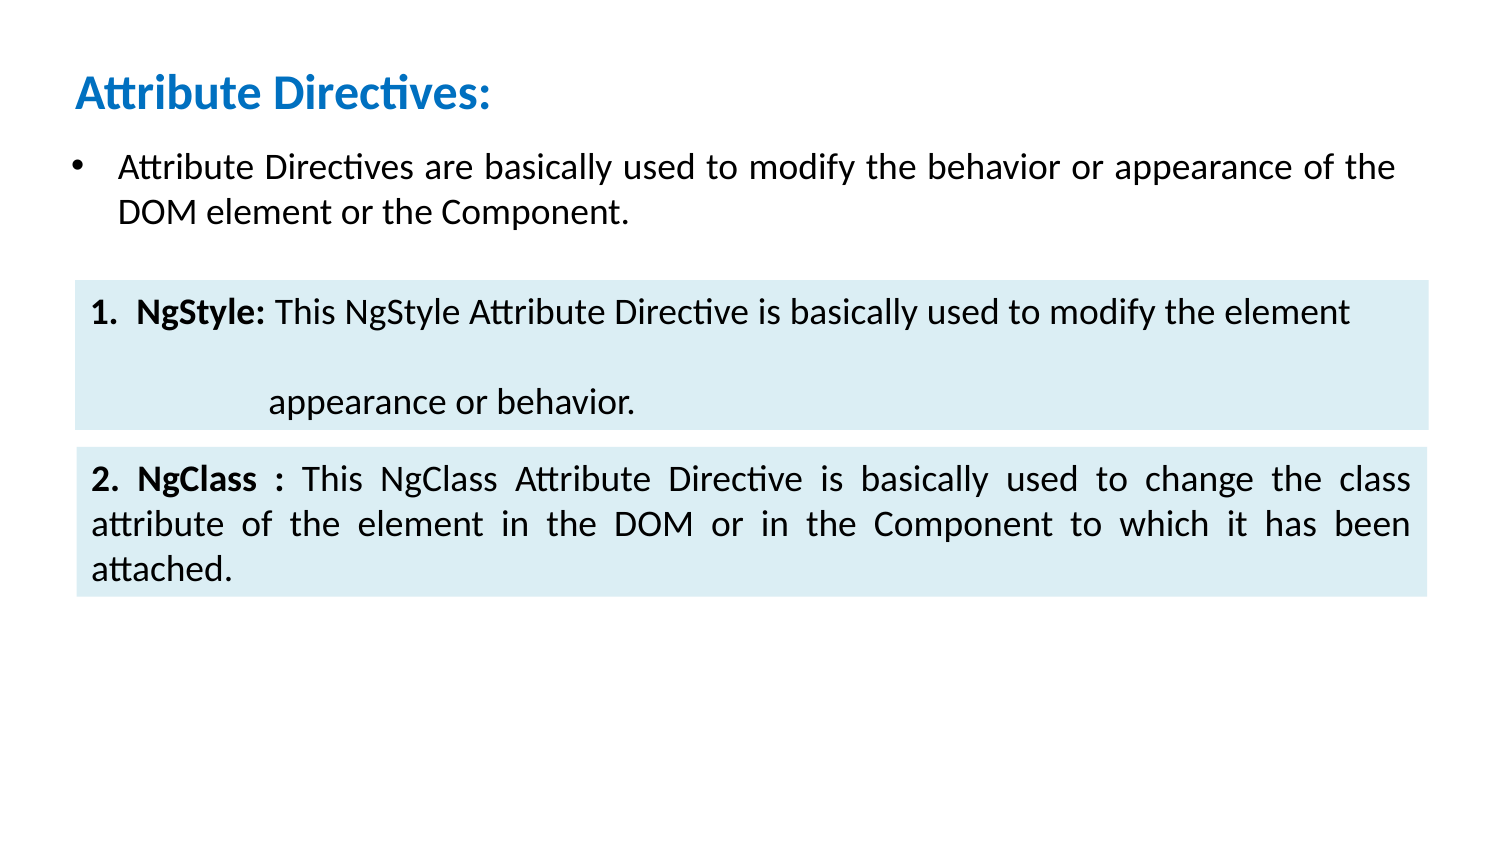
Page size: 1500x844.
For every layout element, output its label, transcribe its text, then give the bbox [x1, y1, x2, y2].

text_box Attribute Directives are basically used to modify the behavior or appearance of the DOM element or the Component. [56, 134, 1413, 239]
text_box 1. NgStyle: This NgStyle Attribute Directive is basically used to modify the element appearance or behavior. [75, 280, 1429, 430]
title Attribute Directives: [75, 59, 788, 120]
text_box 2. NgClass : This NgClass Attribute Directive is basically used to change the class attribute of the element in the DOM or in the Component to which it has been attached. [76, 446, 1428, 597]
